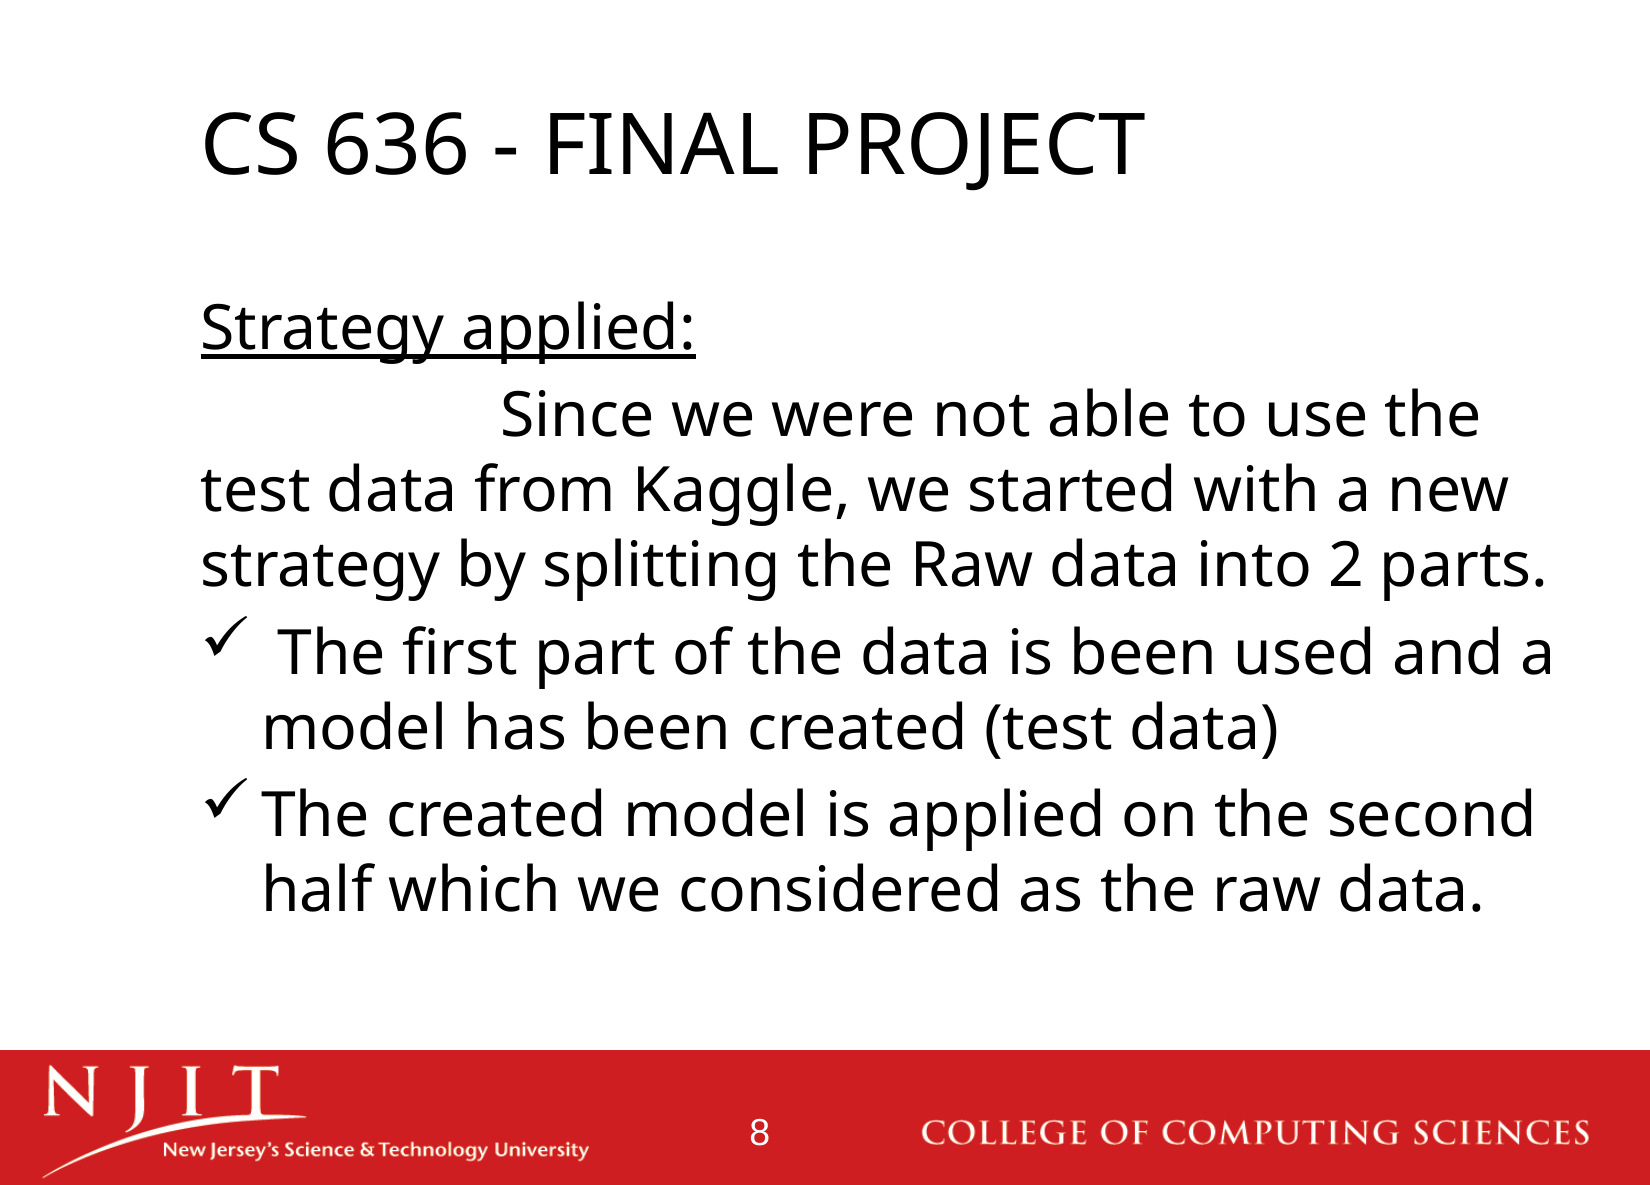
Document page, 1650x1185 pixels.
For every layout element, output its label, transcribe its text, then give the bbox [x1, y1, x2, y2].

title CS 636 - FINAL PROJECT [184, 81, 1587, 253]
picture [0, 1050, 1650, 1185]
list Strategy applied: Since we were not able to use the test data from Kaggle, we started with a new strategy by splitting the Raw data into 2 parts. The first part of the data is been used and a model has been created (test data) The created model is applied on the second half which we considered as the raw data. [184, 278, 1587, 1024]
